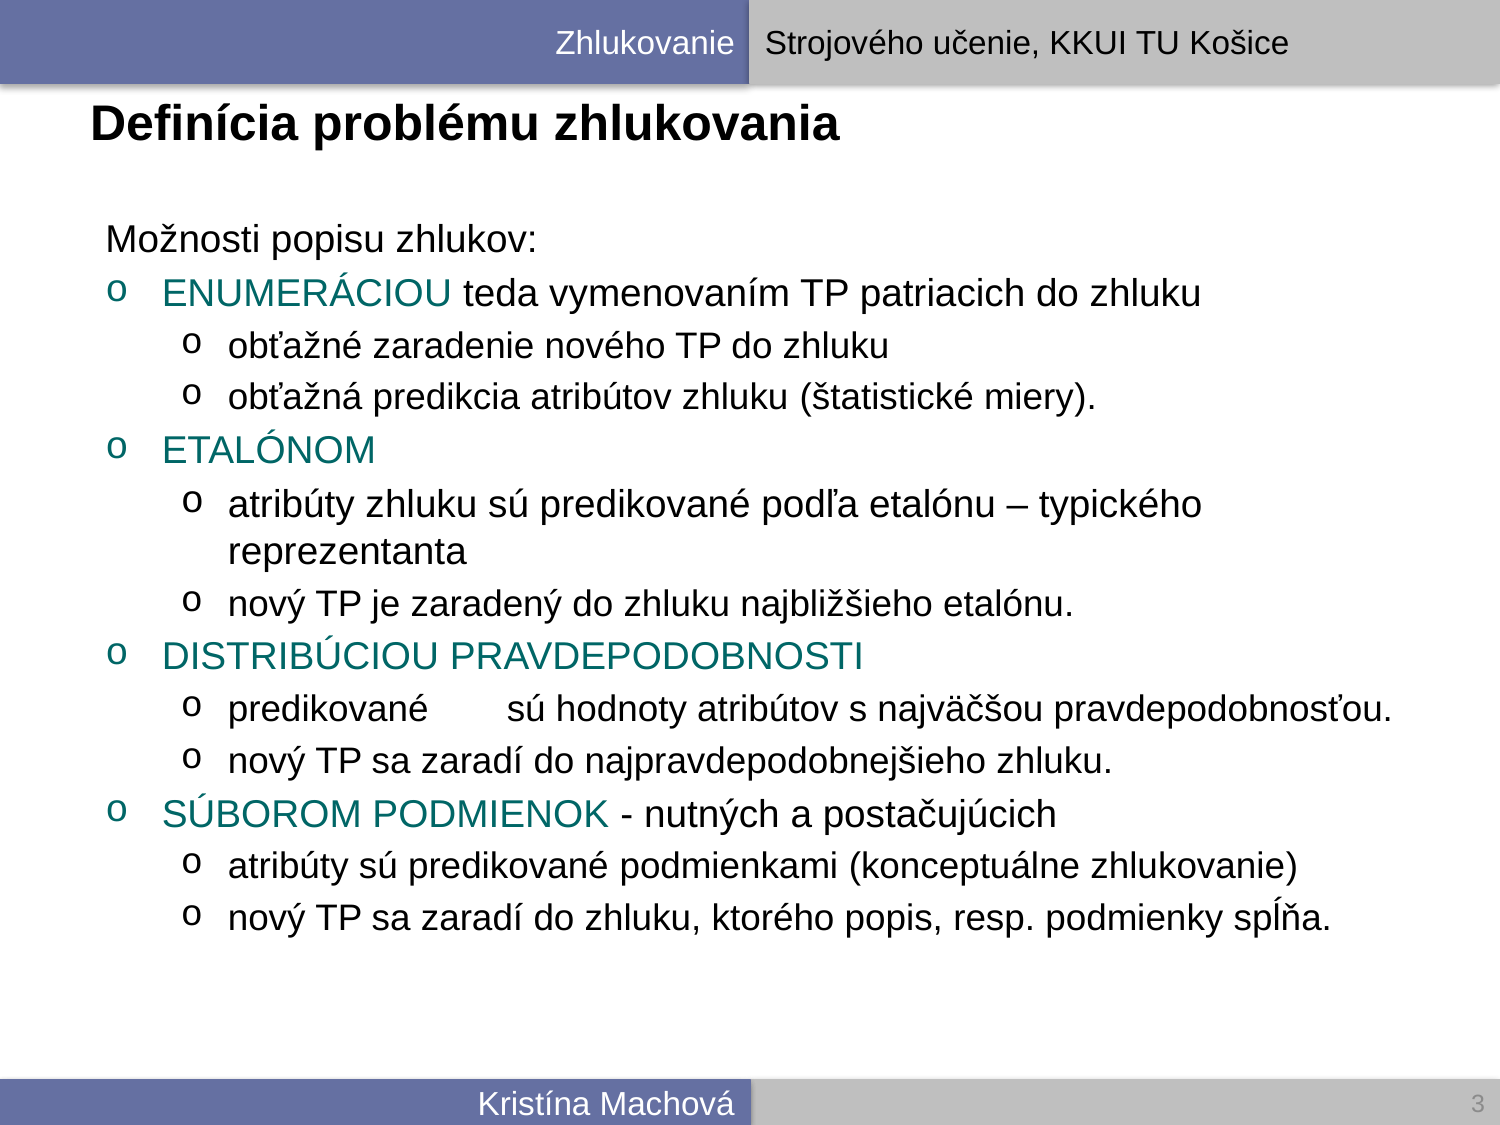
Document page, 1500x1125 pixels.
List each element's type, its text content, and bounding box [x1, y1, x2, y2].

title Definícia problému zhlukovania [75, 83, 1425, 159]
list Možnosti popisu zhlukov: ENUMERÁCIOU teda vymenovaním TP patriacich do zhluku obťažné zaradenie nového TP do zhluku obťažná predikcia atribútov zhluku (štatistické miery). ETALÓNOM atribúty zhluku sú predikované podľa etalónu – typického reprezentanta nový TP je zaradený do zhluku najbližšieho etalónu. DISTRIBÚCIOU PRAVDEPODOBNOSTI predikované sú hodnoty atribútov s najväčšou pravdepodobnosťou. nový TP sa zaradí do najpravdepodobnejšieho zhluku. SÚBOROM PODMIENOK - nutných a postačujúcich atribúty sú predikované podmienkami (konceptuálne zhlukovanie) nový TP sa zaradí do zhluku, ktorého popis, resp. podmienky spĺňa. [90, 205, 1468, 948]
slide_number 3 [987, 1079, 1500, 1125]
